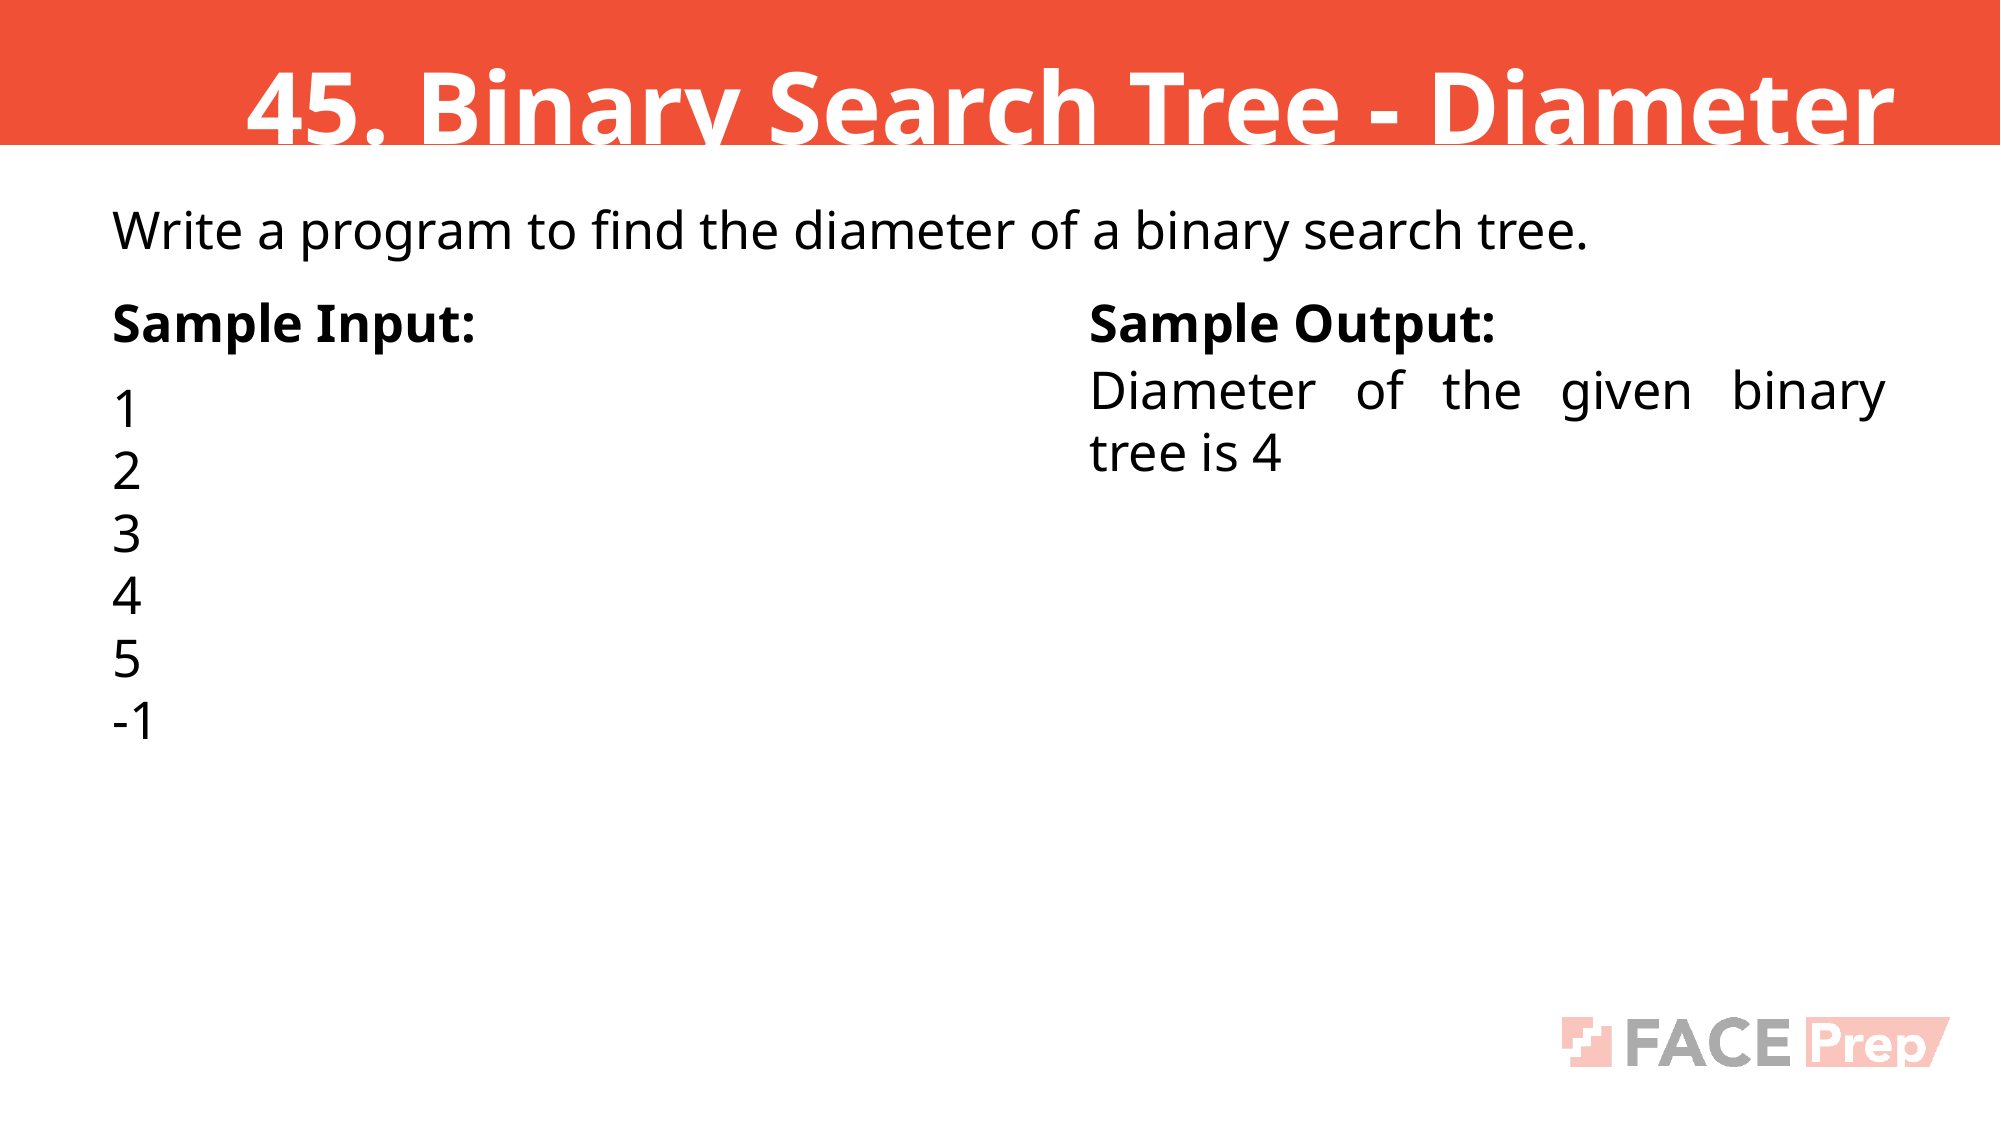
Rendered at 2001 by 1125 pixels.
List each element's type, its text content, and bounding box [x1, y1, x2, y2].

picture [1562, 1017, 1950, 1067]
text_box Sample Input: [98, 282, 567, 360]
text_box Sample Output: [1074, 282, 1639, 349]
text_box Write a program to find the diameter of a binary search tree. [98, 189, 1895, 330]
text_box 1 2 3 4 5 -1 [98, 367, 925, 758]
text_box Diameter of the given binary tree is 4 [1074, 349, 1902, 490]
text_box [0, 0, 2000, 146]
text_box 45. Binary Search Tree - Diameter [31, 37, 1914, 173]
